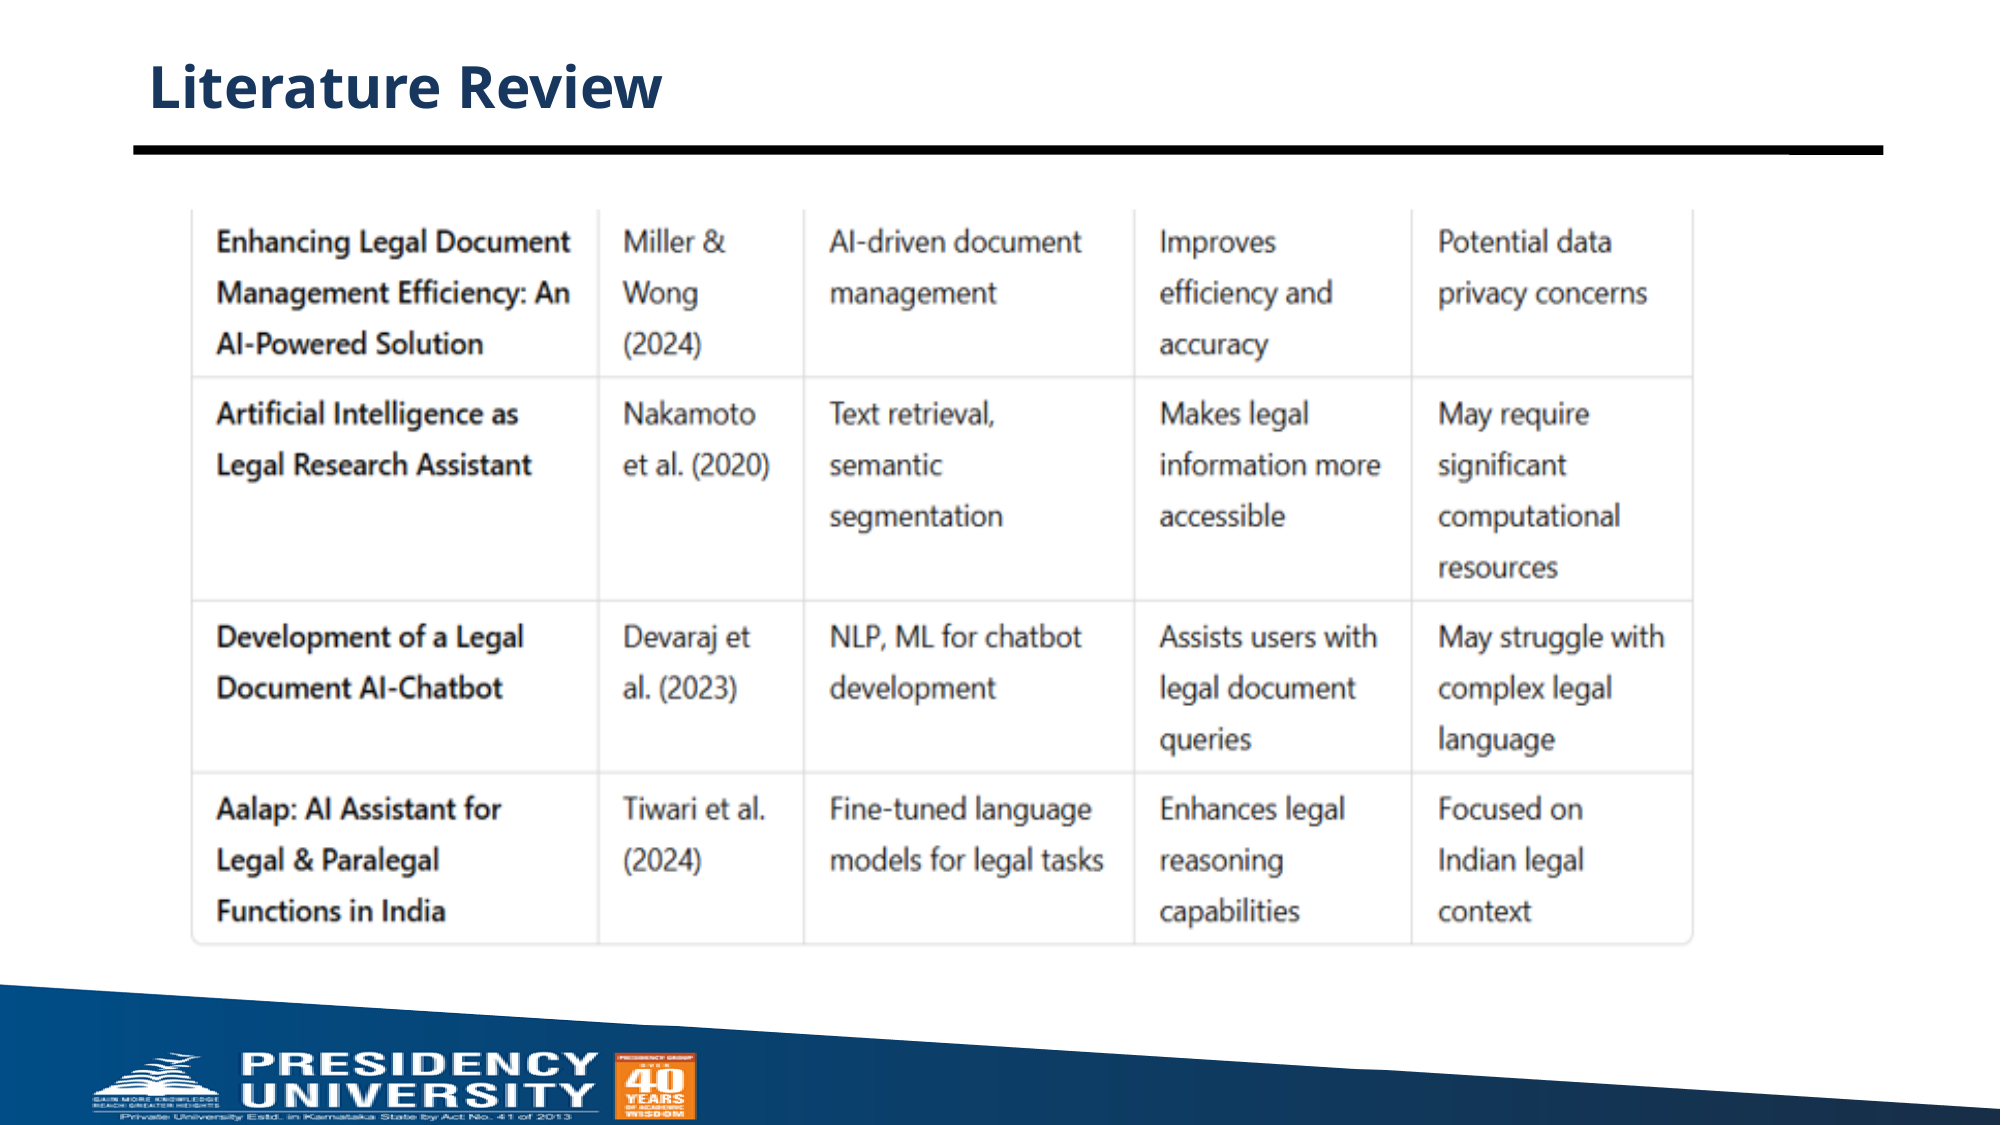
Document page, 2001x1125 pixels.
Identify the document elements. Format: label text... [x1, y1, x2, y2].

picture [0, 982, 2000, 1125]
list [151, 195, 1773, 982]
title Literature Review [133, 45, 1884, 125]
